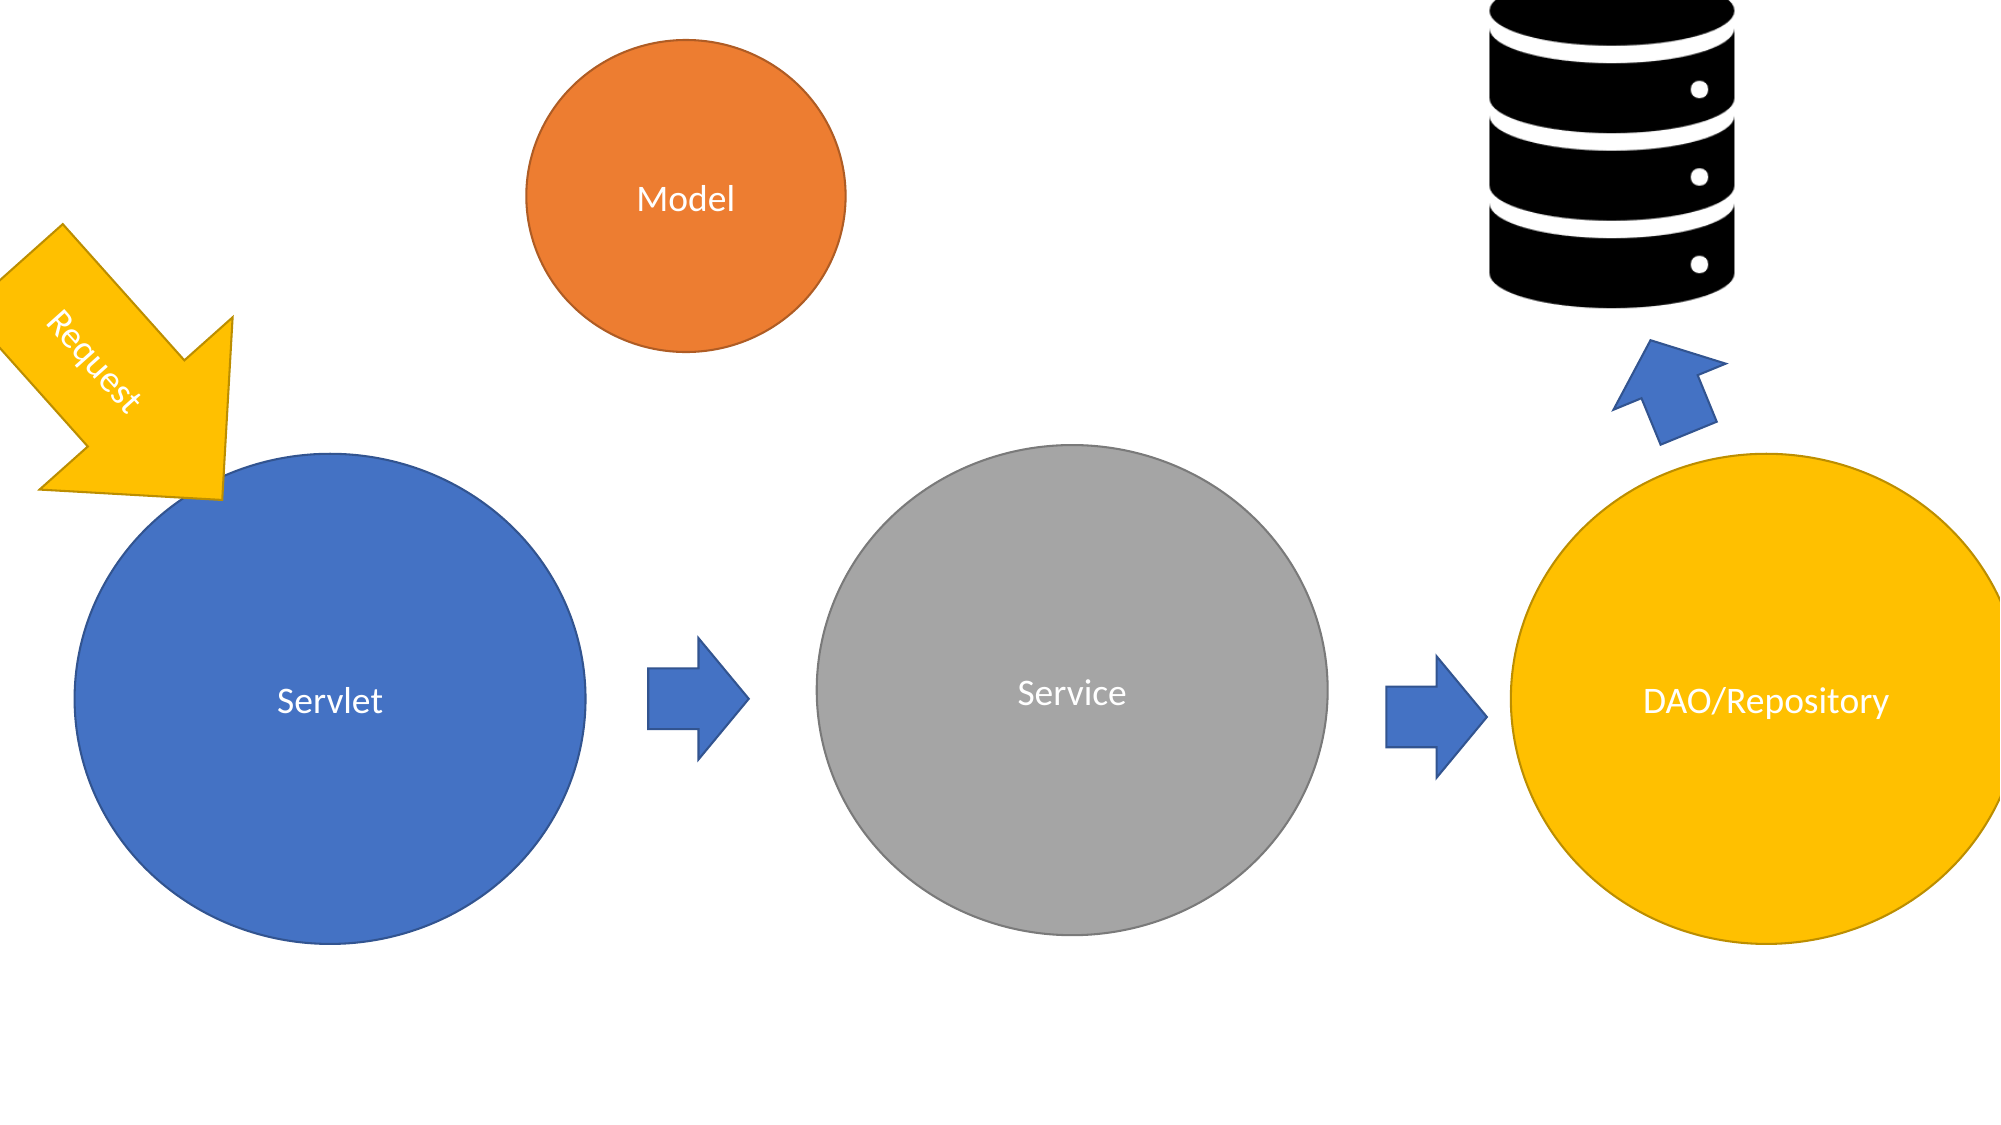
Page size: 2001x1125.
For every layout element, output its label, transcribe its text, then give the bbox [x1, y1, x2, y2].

text_box Model [525, 38, 847, 354]
picture [1402, 0, 1822, 353]
text_box Servlet [73, 452, 587, 945]
text_box DAO/Repository [1509, 452, 2000, 945]
text_box [647, 635, 751, 763]
text_box Request [0, 222, 234, 502]
text_box Service [815, 444, 1329, 937]
text_box [1611, 353, 1729, 447]
text_box [1385, 653, 1489, 781]
